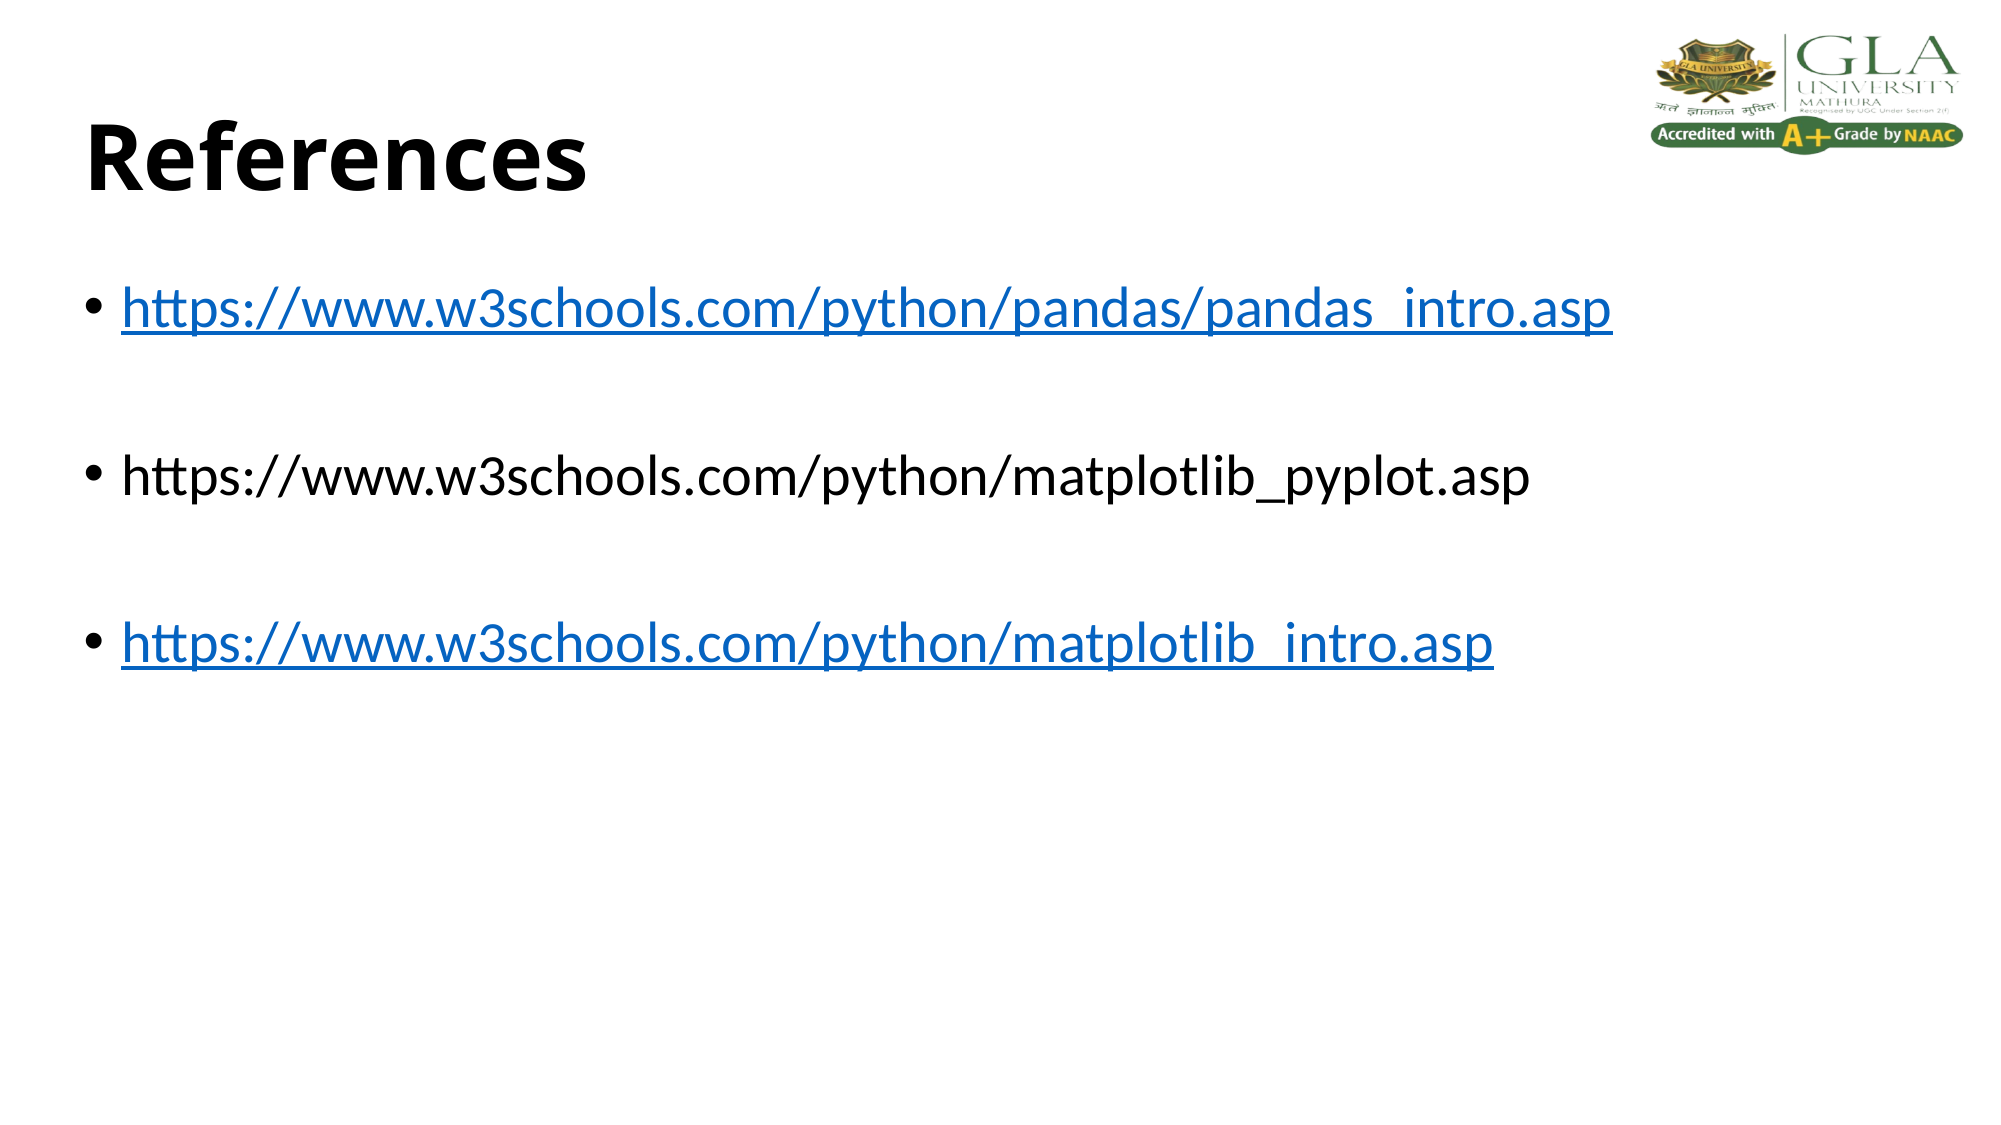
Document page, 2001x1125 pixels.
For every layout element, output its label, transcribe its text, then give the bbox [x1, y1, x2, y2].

picture [1635, 0, 1983, 162]
title References [68, 52, 1599, 269]
list https://www.w3schools.com/python/pandas/pandas_intro.asp https://www.w3schools.com/python/matplotlib_pyplot.asp https://www.w3schools.com/python/matplotlib_intro.asp [68, 269, 1916, 984]
